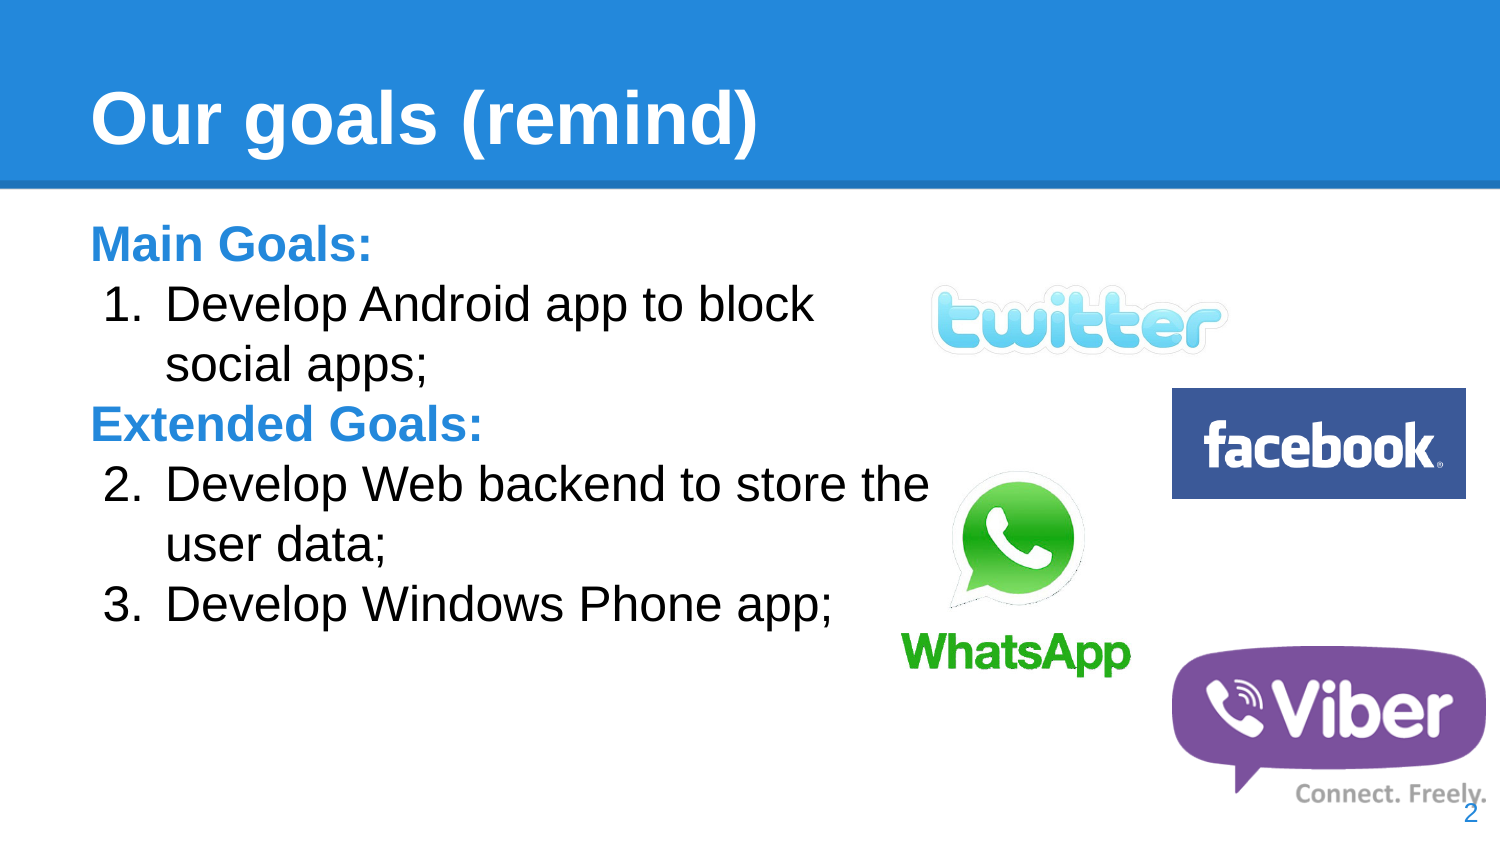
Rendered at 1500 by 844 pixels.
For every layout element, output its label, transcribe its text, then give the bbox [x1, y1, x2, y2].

slide_number 2 [1403, 779, 1494, 844]
picture [1172, 388, 1466, 499]
picture [895, 462, 1135, 681]
title Our goals (remind) [75, 33, 1425, 175]
picture [913, 257, 1243, 380]
list Main Goals: Develop Android app to block social apps; Extended Goals: Develop Web backend to store the user data; Develop Windows Phone app; [75, 196, 949, 808]
picture [1172, 645, 1486, 809]
